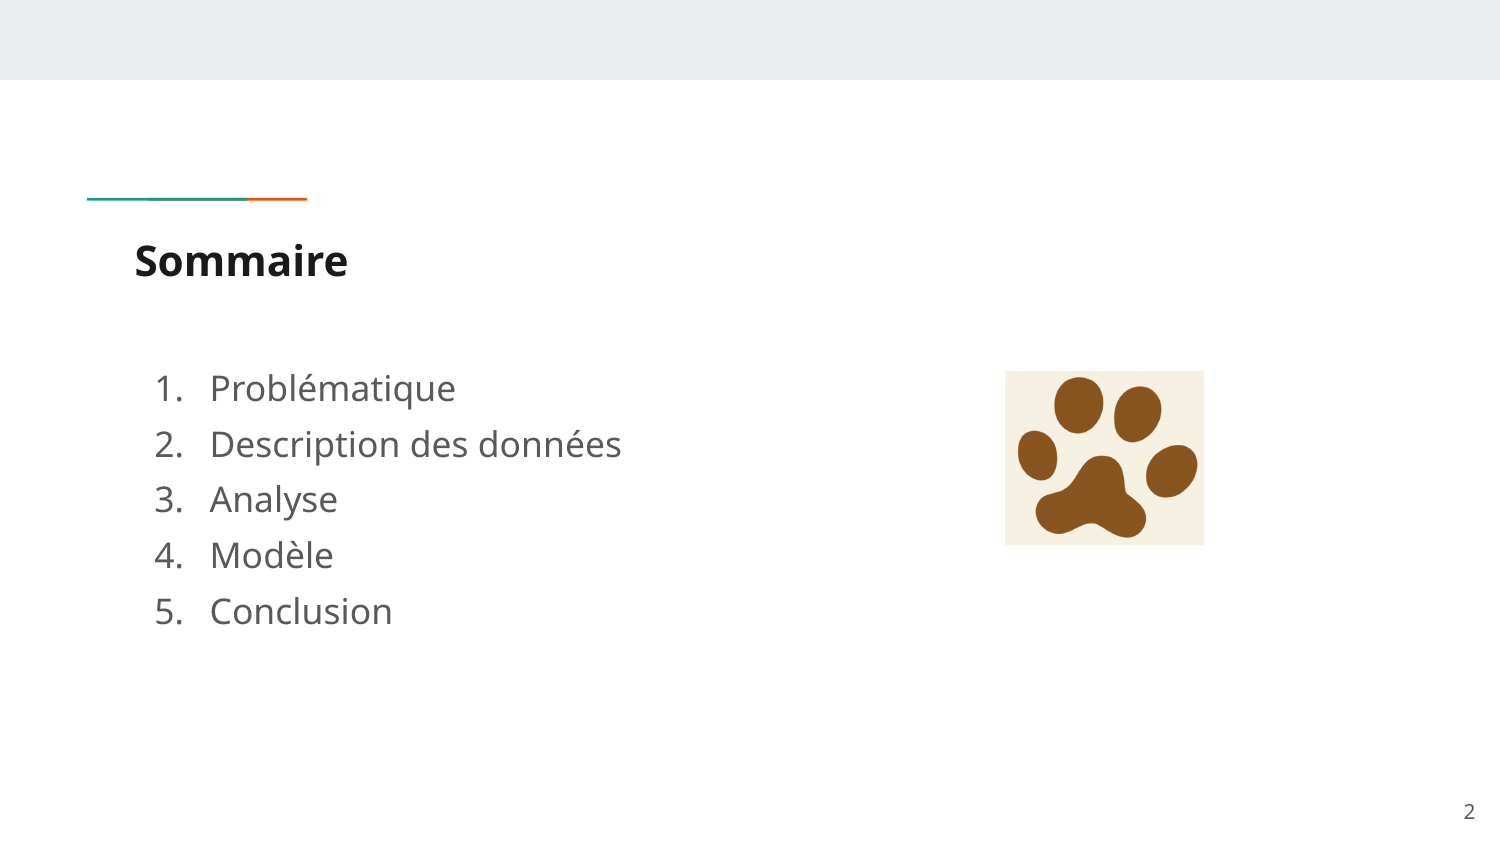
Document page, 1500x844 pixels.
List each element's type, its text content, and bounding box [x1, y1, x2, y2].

picture [1005, 371, 1204, 545]
title Sommaire [119, 216, 1381, 305]
list Problématique Description des données Analyse Modèle Conclusion [119, 341, 1381, 712]
slide_number ‹#› [1400, 779, 1491, 844]
